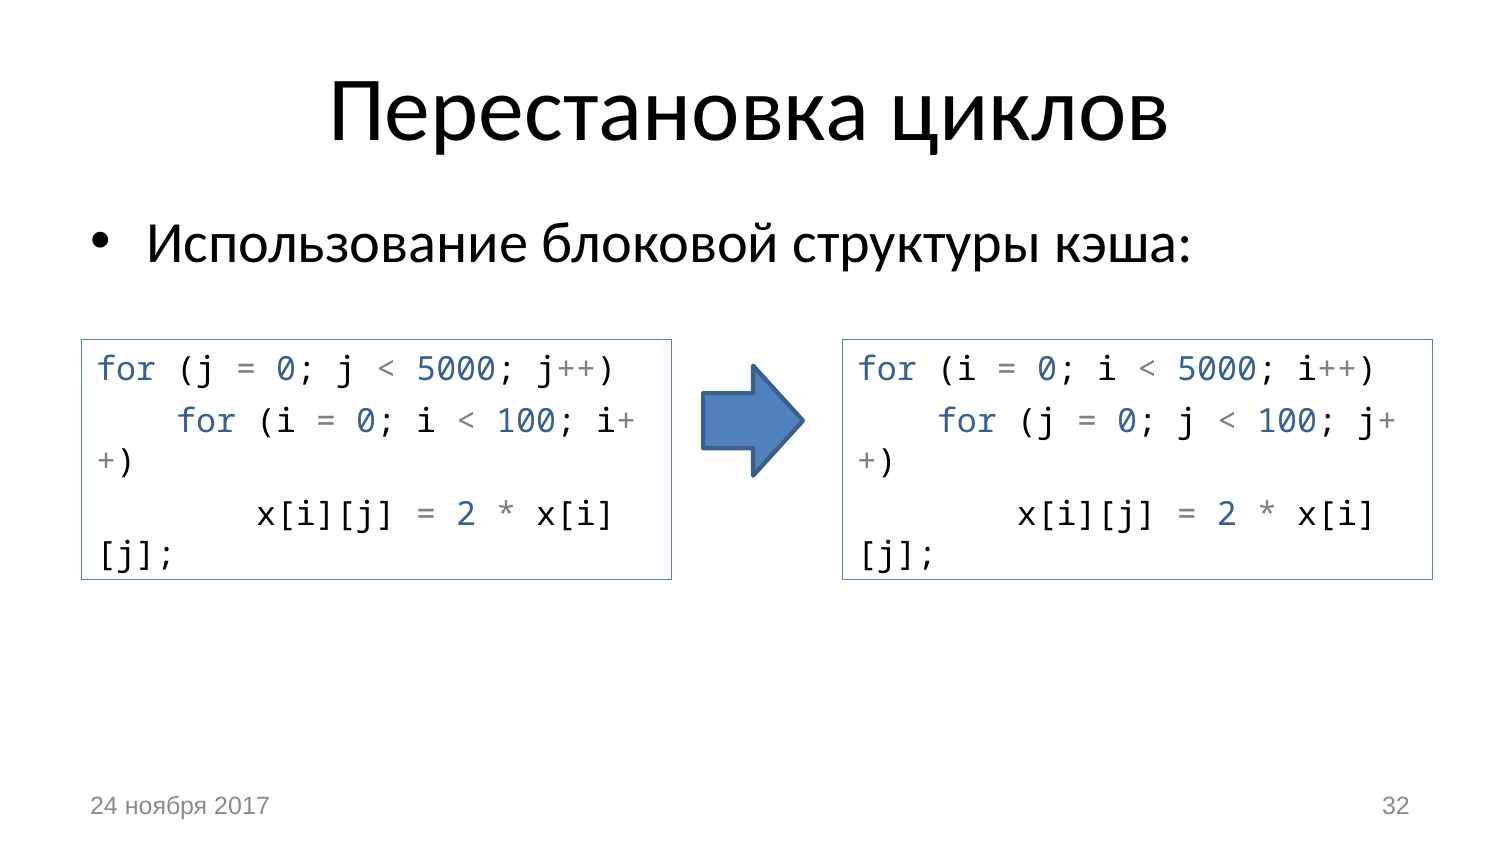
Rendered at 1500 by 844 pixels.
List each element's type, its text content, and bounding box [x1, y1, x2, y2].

slide_number 32 [1074, 782, 1425, 827]
slide_number 24 ноября 2017 [75, 782, 425, 827]
text_box for (j = 0; j < 5000; j++) for (i = 0; i < 100; i++) x[i][j] = 2 * x[i][j]; [81, 339, 672, 580]
title Перестановка циклов [75, 33, 1425, 175]
text_box for (i = 0; i < 5000; i++) for (j = 0; j < 100; j++) x[i][j] = 2 * x[i][j]; [842, 339, 1433, 580]
text_box [701, 363, 805, 478]
list Использование блоковой структуры кэша: [75, 196, 1425, 754]
